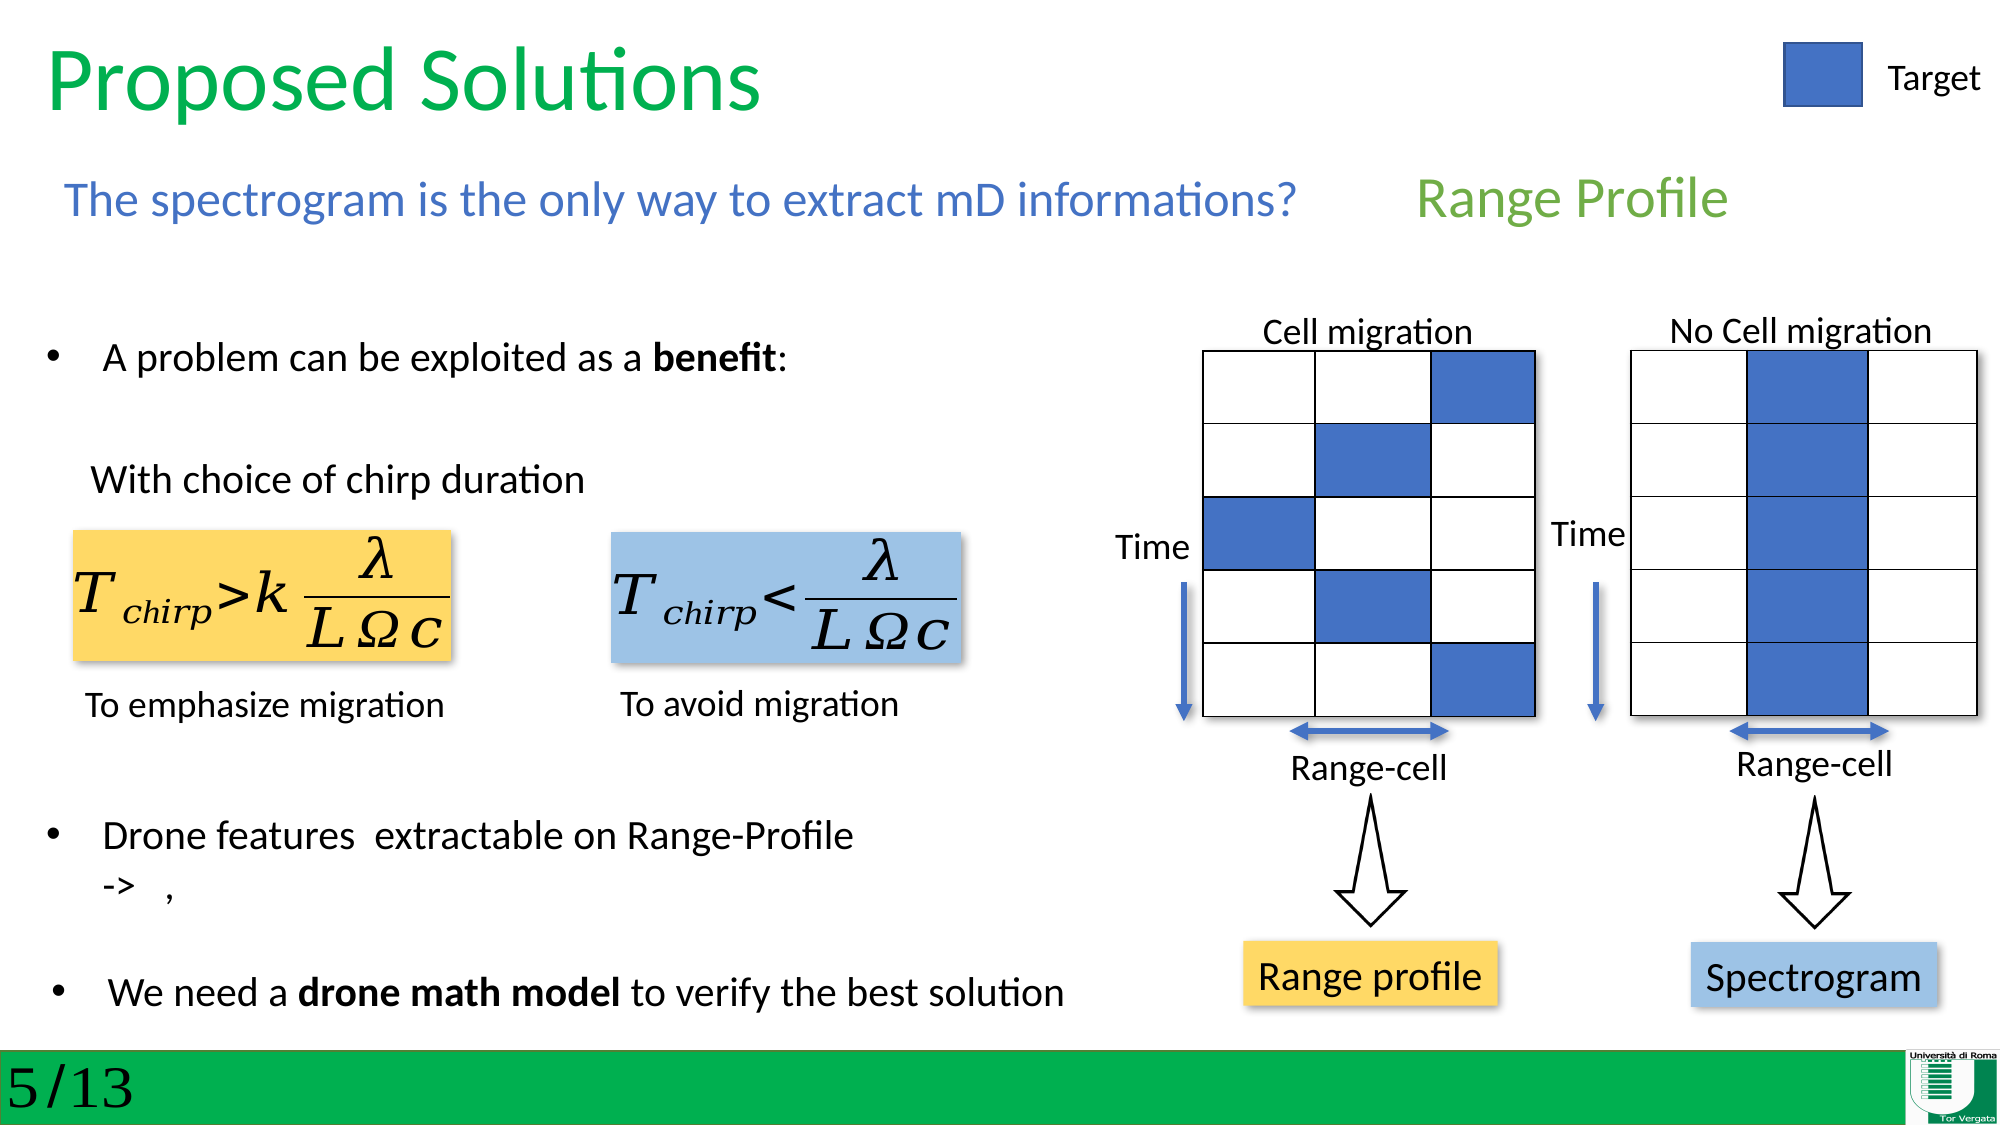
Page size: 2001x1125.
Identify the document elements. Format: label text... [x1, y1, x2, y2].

text_box Time [1536, 501, 1642, 562]
table_cell [1432, 424, 1534, 496]
table_cell [1204, 498, 1314, 569]
table_cell [1632, 424, 1746, 496]
table_cell [1316, 571, 1430, 642]
table_cell [1748, 424, 1867, 496]
table_cell [1316, 424, 1430, 496]
text_box Time [1100, 514, 1249, 575]
table_cell [1432, 644, 1534, 716]
text_box Range Profile [1401, 152, 1745, 237]
table_cell [1204, 571, 1314, 642]
table_cell [1204, 424, 1314, 496]
text_box Spectrogram [1690, 942, 1938, 1007]
text_box Range profile [1243, 940, 1498, 1006]
table_cell [1748, 570, 1867, 642]
table_header [1869, 351, 1976, 423]
table_header [1432, 352, 1534, 423]
text_box We need a drone math model to verify the best solution [36, 957, 1191, 1023]
table_cell [1632, 497, 1746, 569]
text_box With choice of chirp duration [75, 444, 601, 510]
table_cell [1204, 644, 1314, 716]
picture [1295, 783, 1446, 934]
text_box [1783, 42, 1863, 107]
text_box No Cell migration [1654, 298, 1948, 358]
table_header [1204, 352, 1314, 423]
picture [1739, 785, 1890, 936]
table_cell [1869, 643, 1976, 715]
text_box A problem can be exploited as a benefit: [31, 272, 1197, 388]
text_box Range-cell [1721, 731, 1909, 791]
table_cell [1432, 571, 1534, 642]
text_box Proposed Solutions [31, 11, 1653, 137]
table_cell [1869, 424, 1976, 496]
text_box The spectrogram is the only way to extract mD informations? [49, 159, 1315, 234]
text_box Target [1872, 45, 1997, 105]
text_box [0, 1045, 2000, 1125]
text_box Range-cell [1275, 735, 1463, 796]
table_cell [1632, 570, 1746, 642]
table_cell [1869, 570, 1976, 642]
text_box To avoid migration [605, 671, 915, 732]
table_cell [1316, 644, 1430, 716]
table_cell [1748, 497, 1867, 569]
text_box To emphasize migration [70, 673, 461, 733]
table_cell [1316, 498, 1430, 569]
table_header [1748, 358, 1867, 423]
table_cell [1432, 498, 1534, 569]
table_cell [1748, 643, 1867, 715]
table_header [1316, 359, 1430, 423]
table_cell [1632, 643, 1746, 715]
text_box Cell migration [1248, 299, 1489, 359]
table_header [1632, 351, 1746, 423]
table_cell [1869, 497, 1976, 569]
